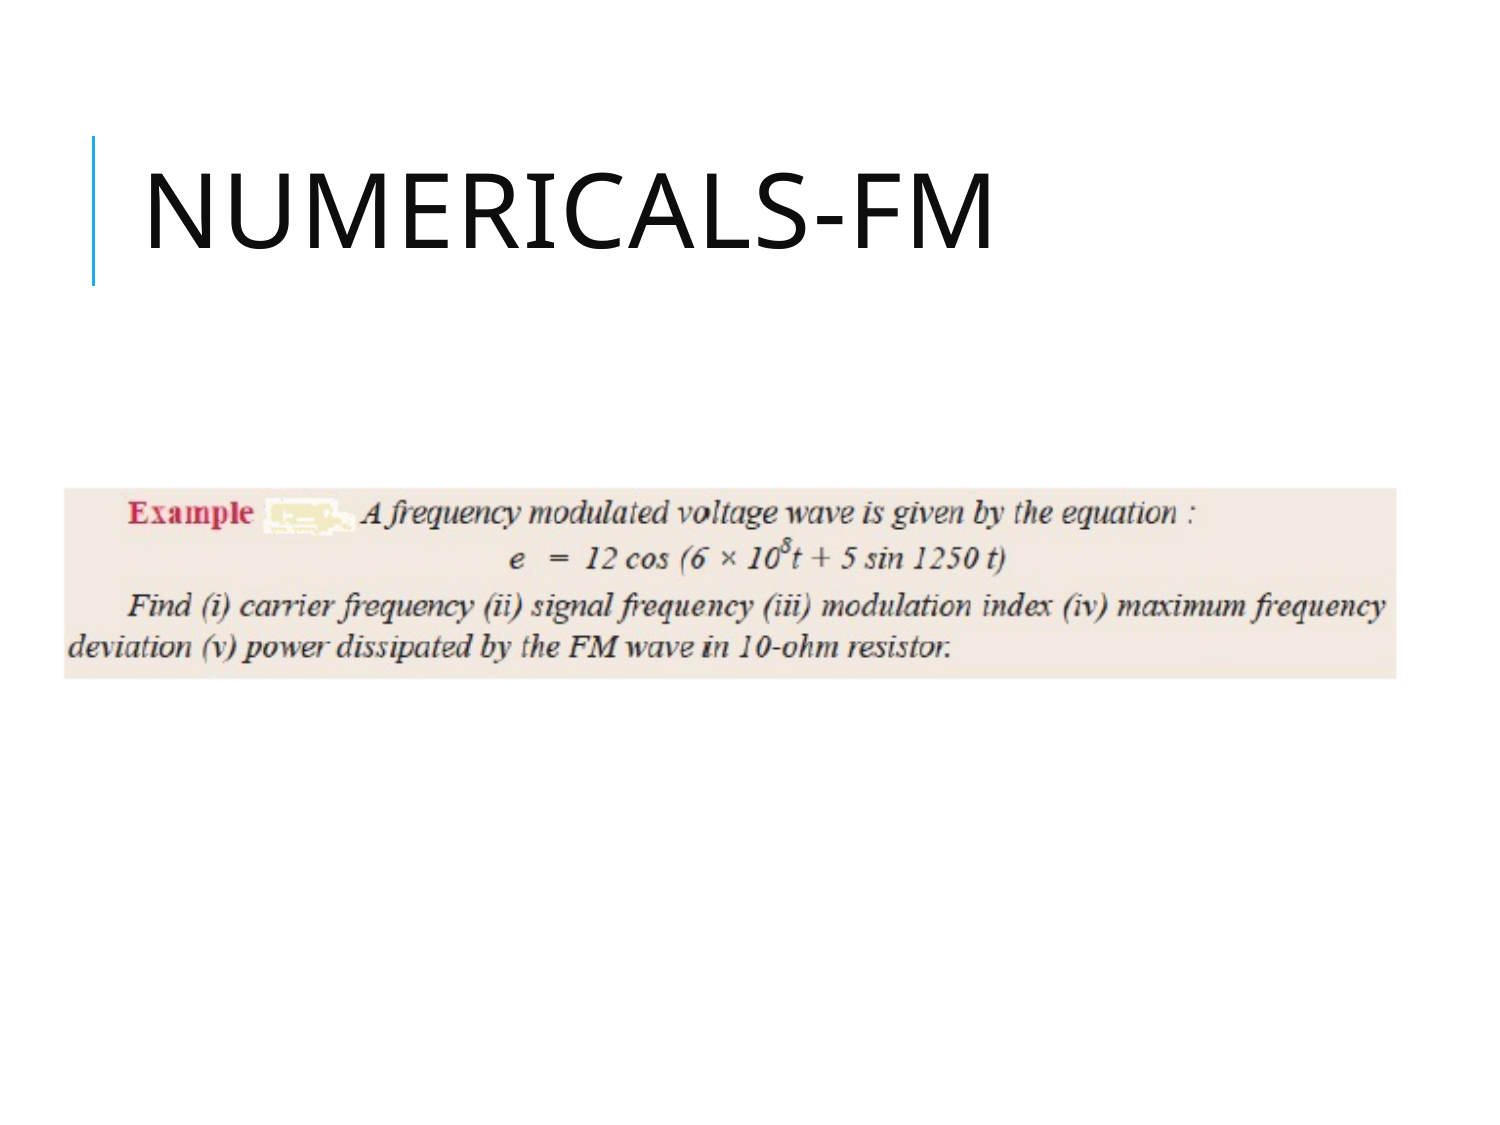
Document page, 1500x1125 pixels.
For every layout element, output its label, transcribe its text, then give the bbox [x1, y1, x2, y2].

picture [52, 467, 1473, 705]
title Numericals-fm [126, 96, 1322, 342]
